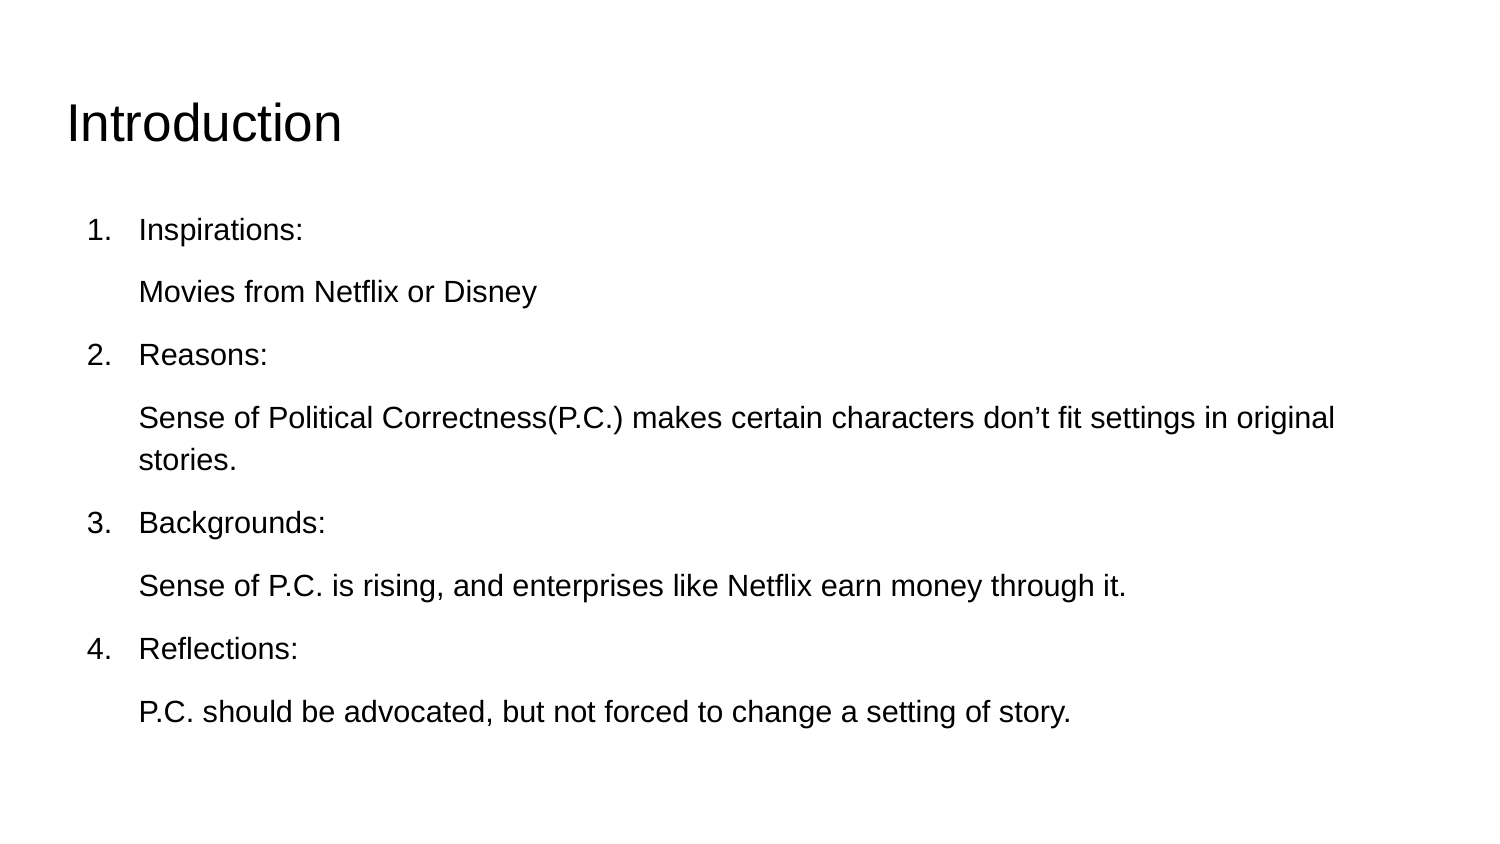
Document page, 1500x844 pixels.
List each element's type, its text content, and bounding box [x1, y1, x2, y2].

list Inspirations: Movies from Netflix or Disney Reasons: Sense of Political Correctness(P.C.) makes certain characters don’t fit settings in original stories. Backgrounds: Sense of P.C. is rising, and enterprises like Netflix earn money through it. Reflections: P.C. should be advocated, but not forced to change a setting of story. [51, 189, 1449, 750]
title Introduction [51, 72, 1449, 167]
